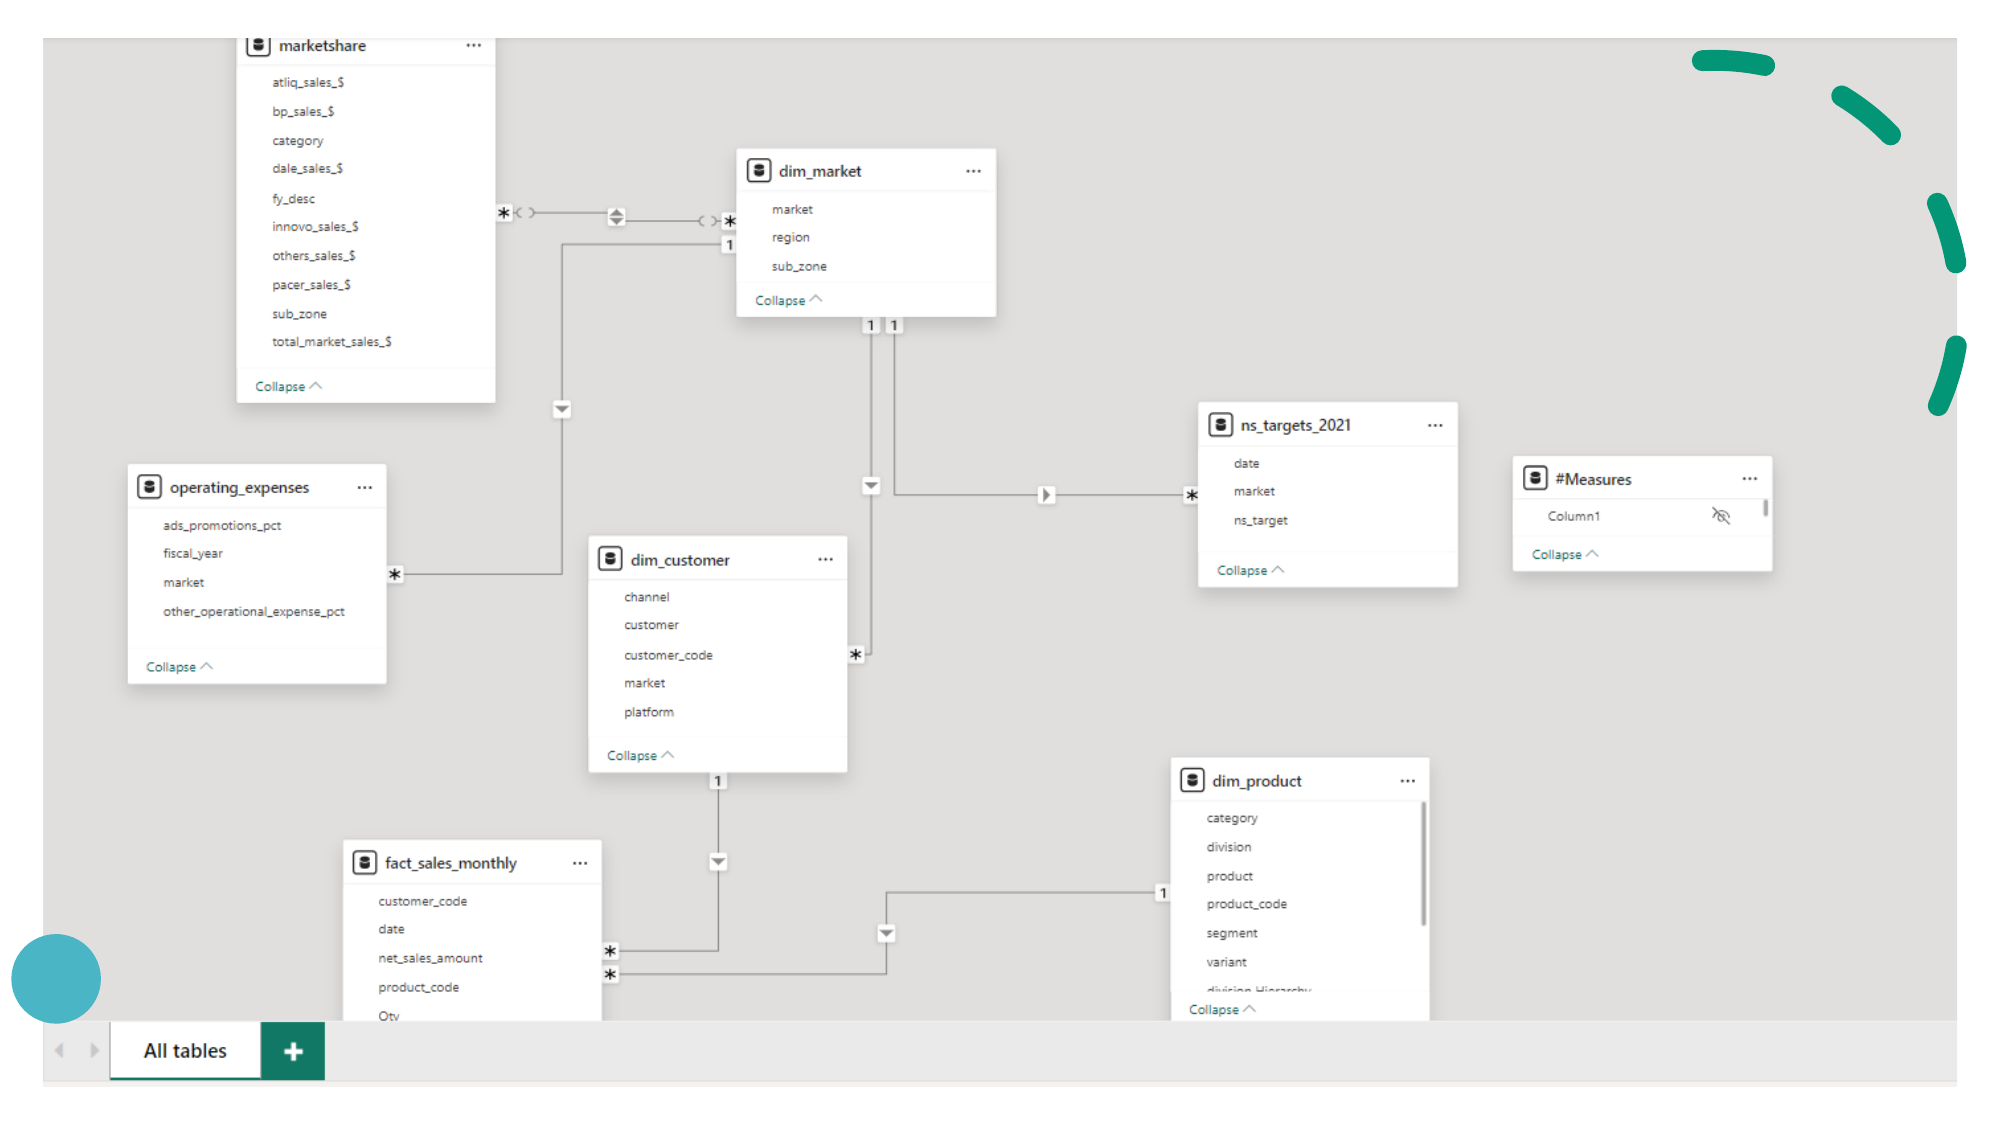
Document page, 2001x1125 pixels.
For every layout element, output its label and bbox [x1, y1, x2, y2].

list [42, 38, 1958, 1087]
text_box [10, 935, 42, 1023]
text_box [0, 0, 2000, 1125]
